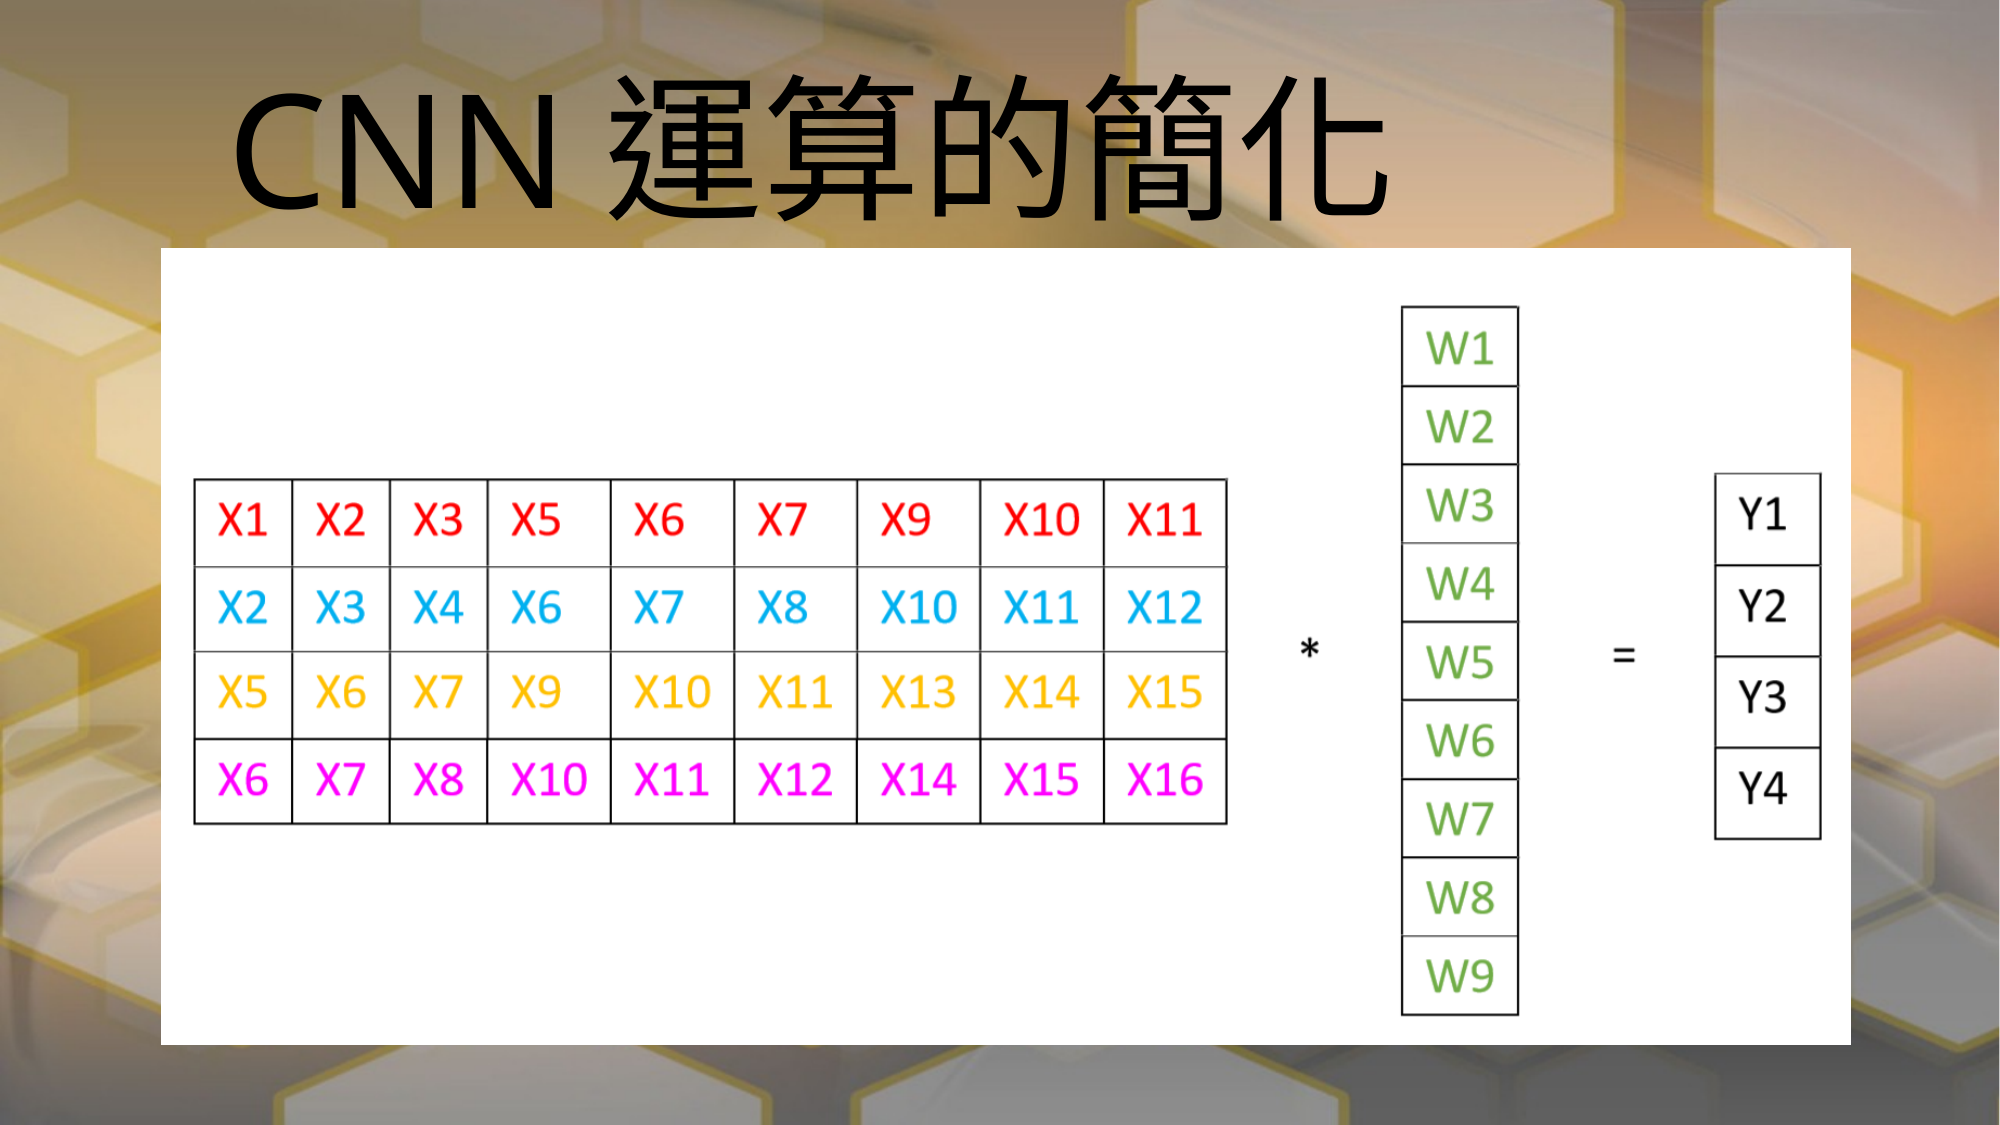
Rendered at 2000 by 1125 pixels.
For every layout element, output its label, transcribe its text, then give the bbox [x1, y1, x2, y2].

title CNN運算的簡化 [212, 62, 1788, 248]
picture [0, 0, 2000, 1125]
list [160, 248, 1851, 1045]
